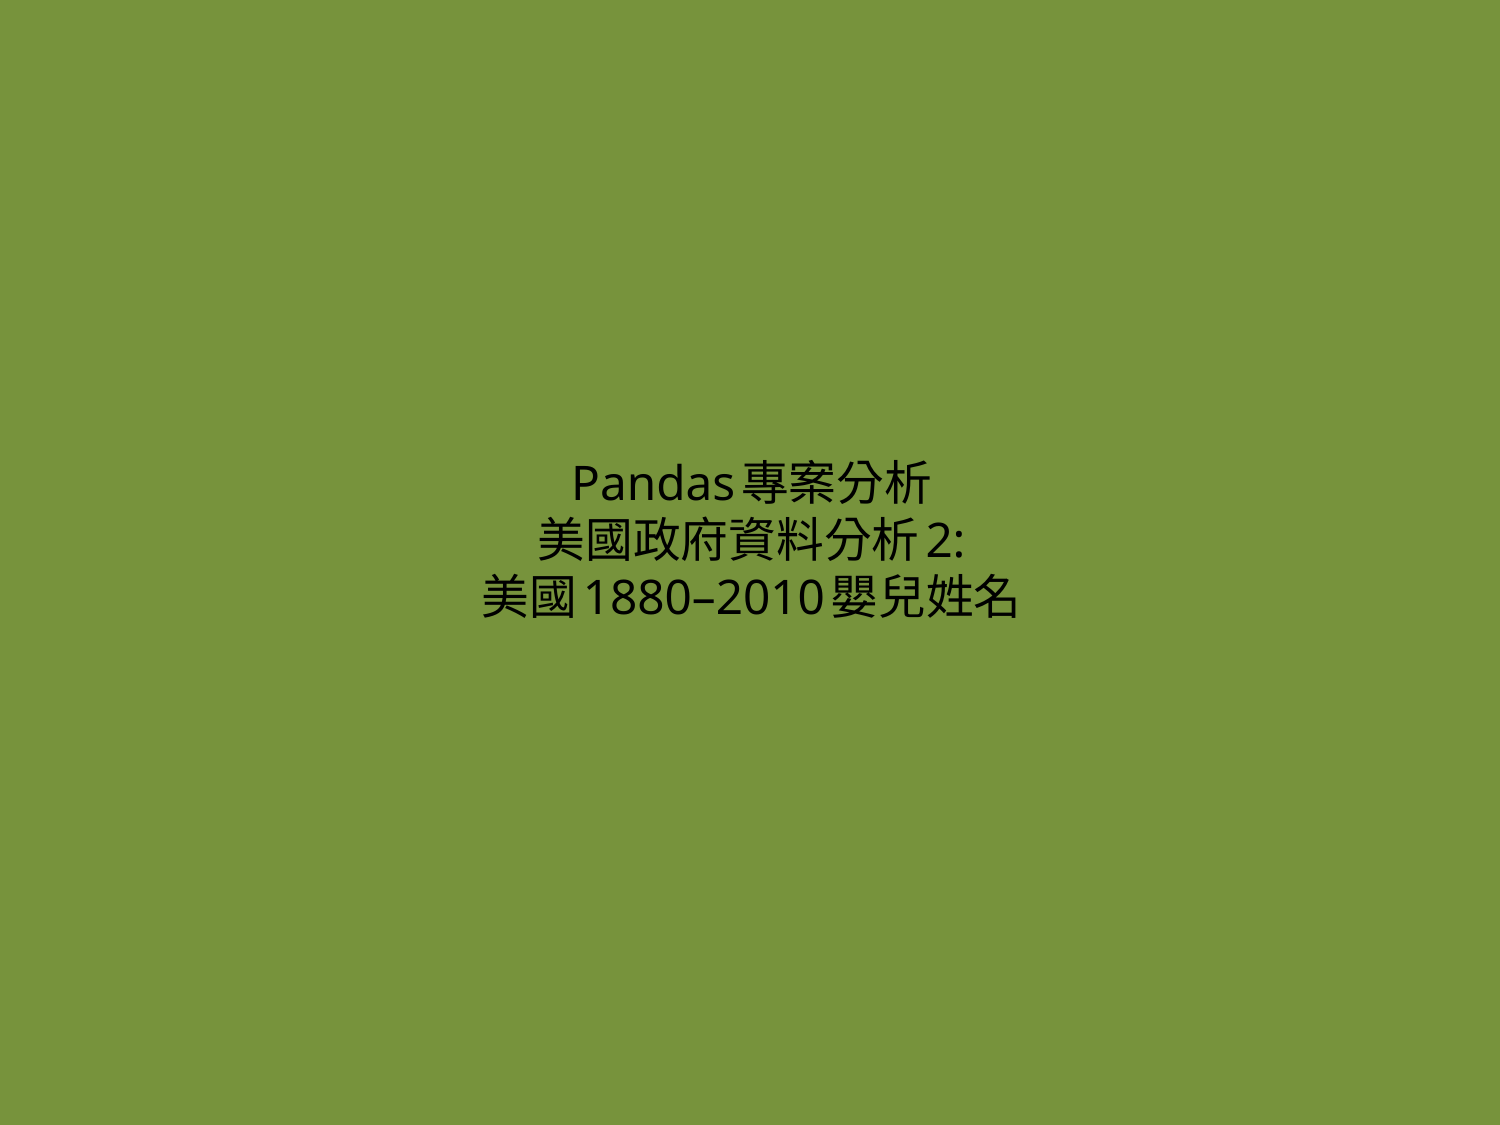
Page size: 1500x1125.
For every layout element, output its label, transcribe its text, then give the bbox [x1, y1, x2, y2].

title Pandas專案分析 美國政府資料分析2: 美國1880–2010嬰兒姓名 [76, 444, 1427, 632]
